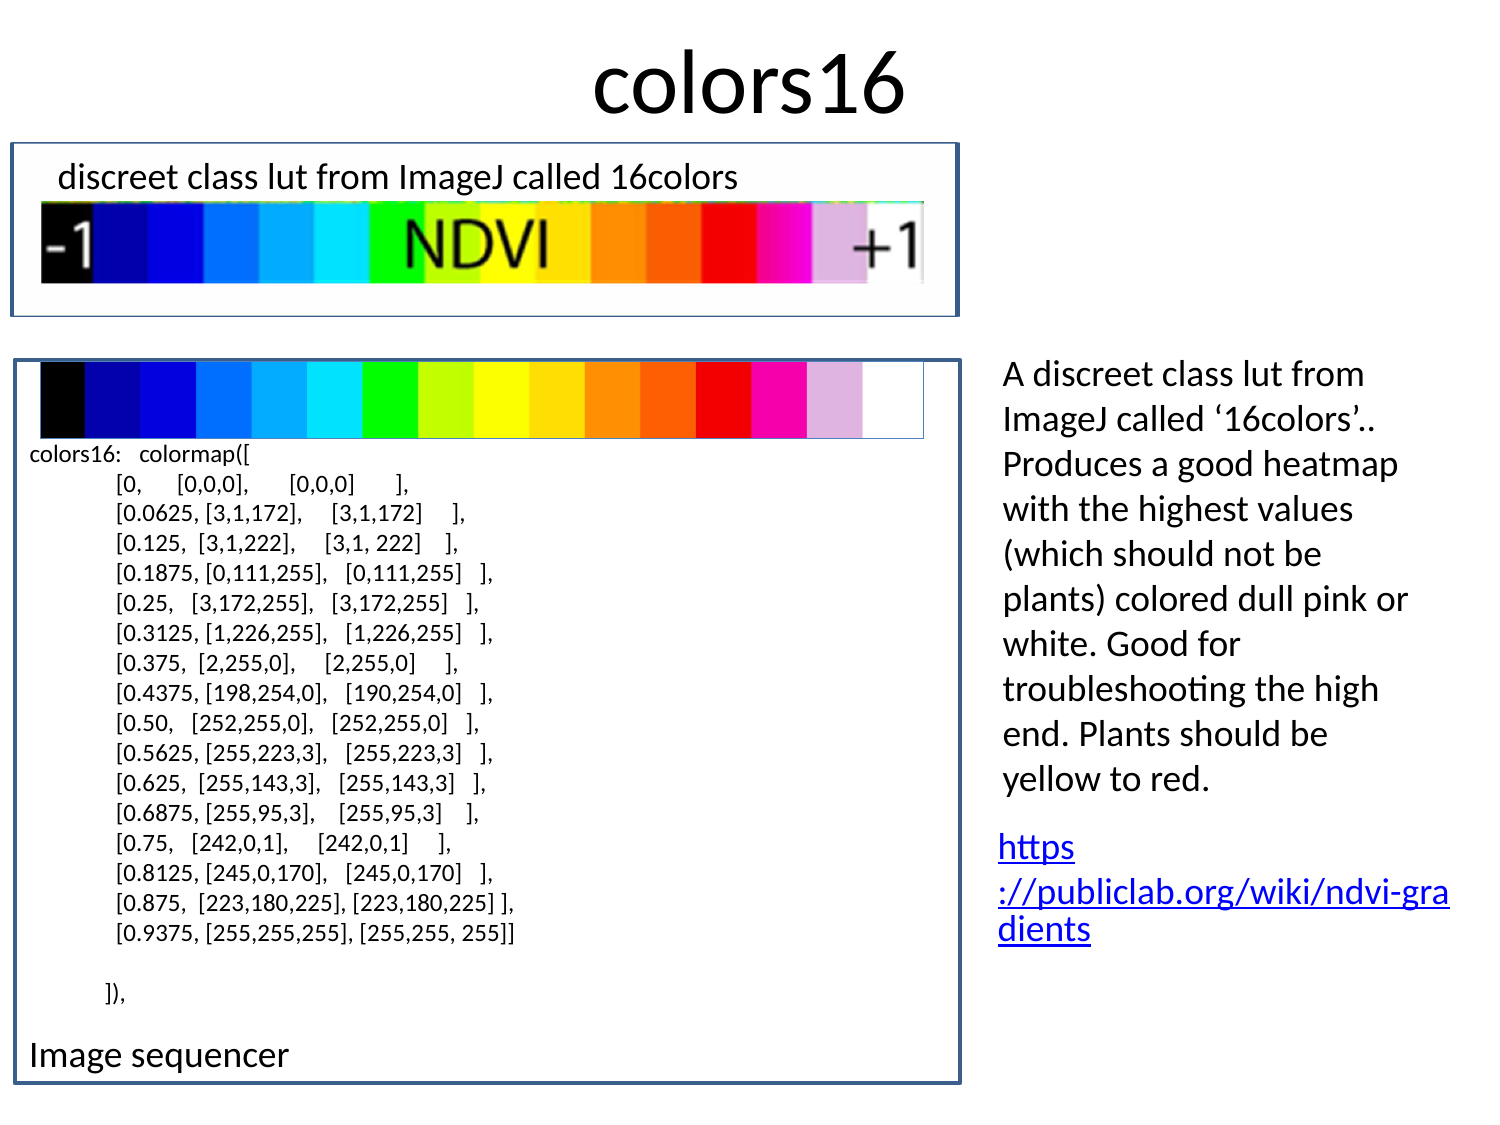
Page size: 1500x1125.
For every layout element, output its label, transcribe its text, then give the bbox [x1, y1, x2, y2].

text_box colors16: colormap([ [0, [0,0,0], [0,0,0] ], [0.0625, [3,1,172], [3,1,172] ], [0.125, [3,1,222], [3,1, 222] ], [0.1875, [0,111,255], [0,111,255] ], [0.25, [3,172,255], [3,172,255] ], [0.3125, [1,226,255], [1,226,255] ], [0.375, [2,255,0], [2,255,0] ], [0.4375, [198,254,0], [190,254,0] ], [0.50, [252,255,0], [252,255,0] ], [0.5625, [255,223,3], [255,223,3] ], [0.625, [255,143,3], [255,143,3] ], [0.6875, [255,95,3], [255,95,3] ], [0.75, [242,0,1], [242,0,1] ], [0.8125, [245,0,170], [245,0,170] ], [0.875, [223,180,225], [223,180,225] ], [0.9375, [255,255,255], [255,255, 255]] ]), [13, 358, 962, 1085]
text_box A discreet class lut from ImageJ called ‘16colors’.. Produces a good heatmap with the highest values (which should not be plants) colored dull pink or white. Good for troubleshooting the high end. Plants should be yellow to red. [987, 341, 1448, 807]
text_box https://publiclab.org/wiki/ndvi-gradients [983, 814, 1475, 965]
title colors16 [75, 0, 1425, 171]
text_box Image sequencer [14, 1022, 306, 1083]
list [39, 361, 925, 439]
picture [10, 142, 960, 317]
